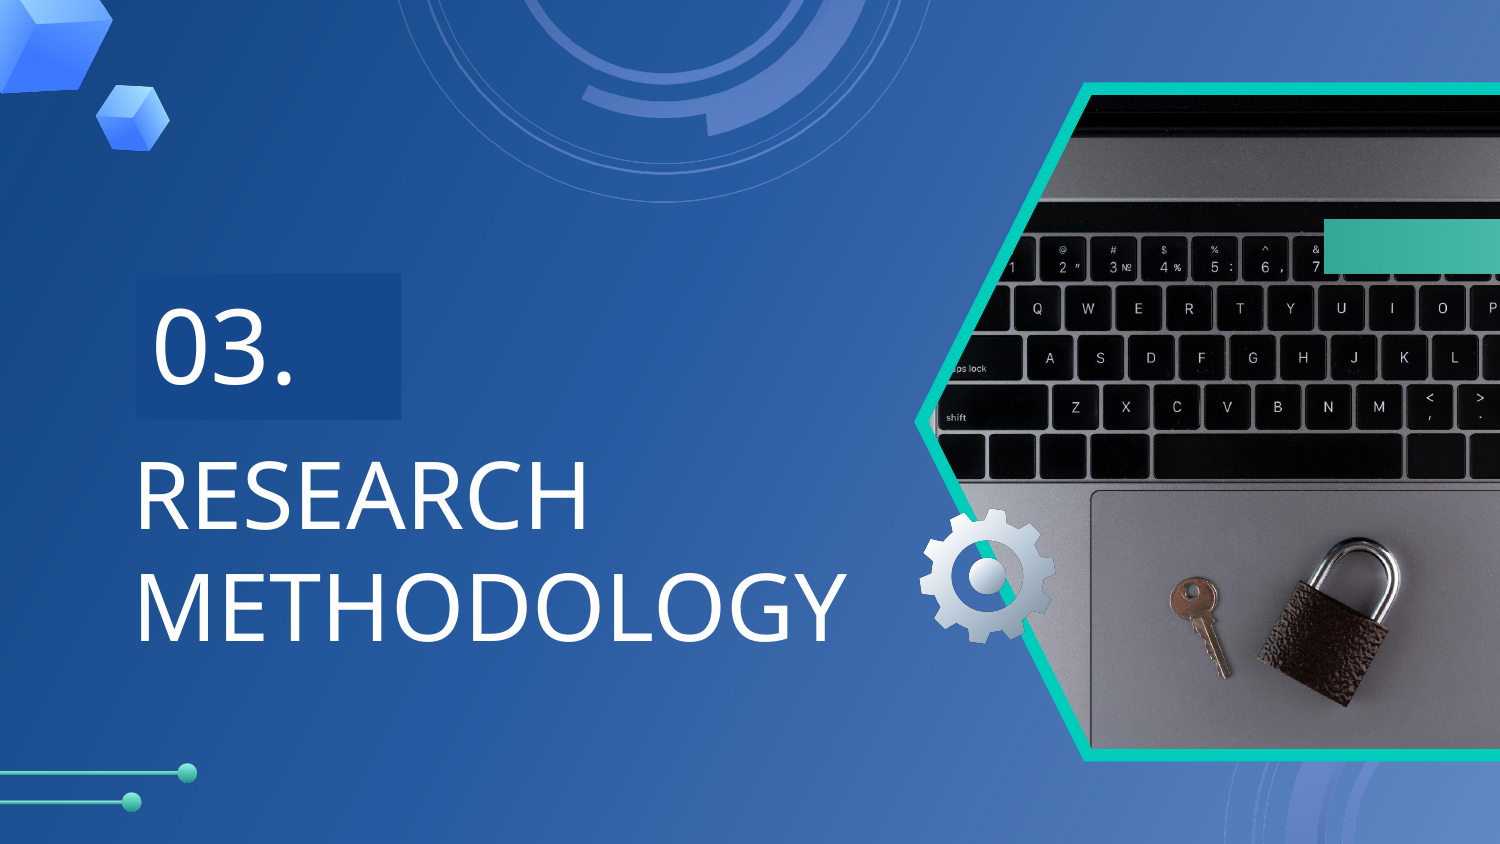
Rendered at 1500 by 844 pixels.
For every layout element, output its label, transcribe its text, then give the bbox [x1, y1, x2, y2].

title 03. [136, 273, 402, 421]
title RESEARCH METHODOLOGY [116, 420, 915, 657]
picture [0, 0, 1500, 844]
